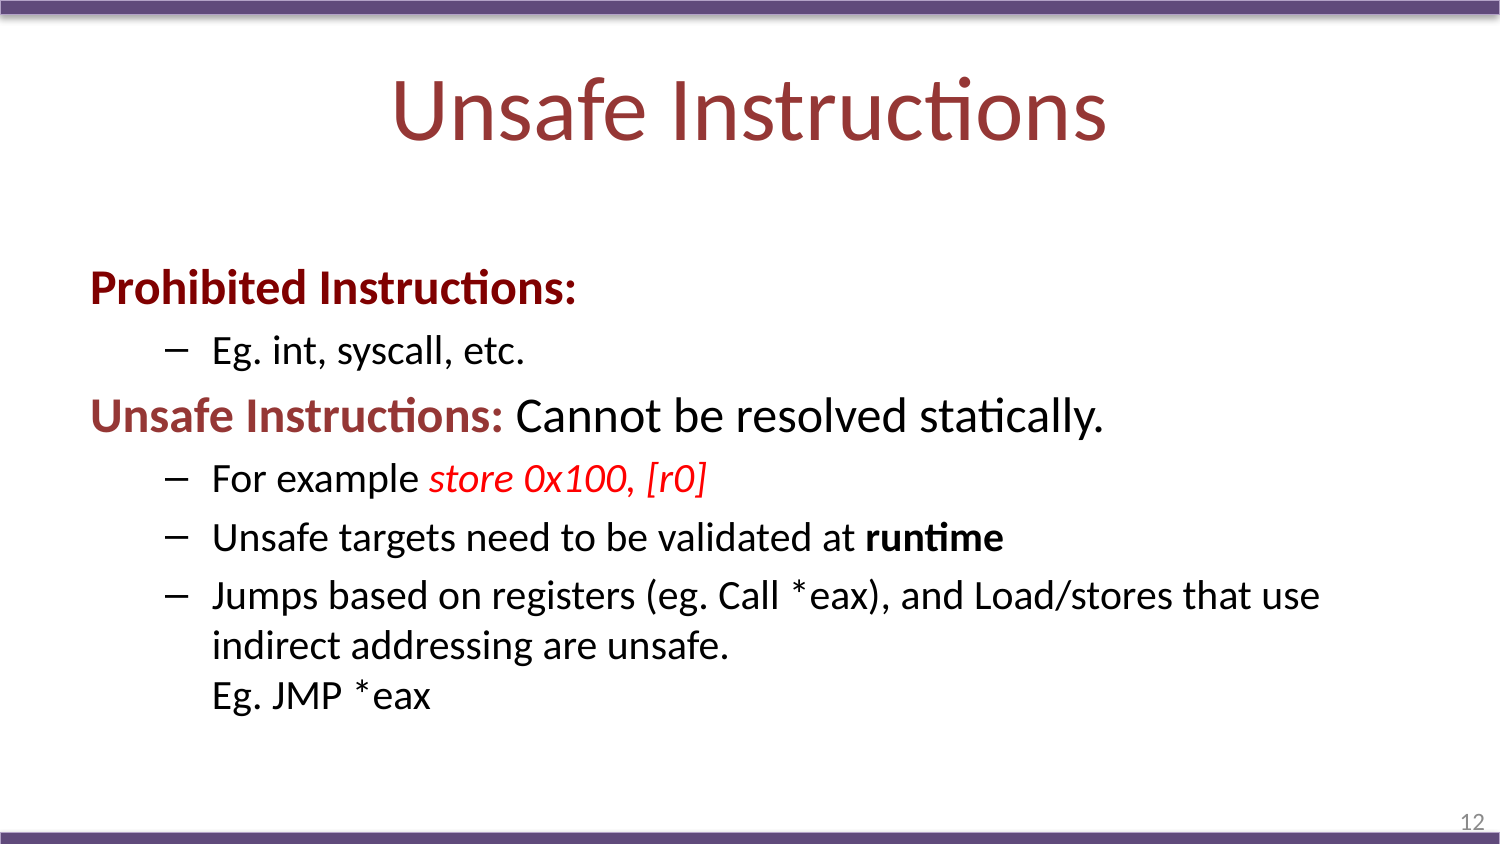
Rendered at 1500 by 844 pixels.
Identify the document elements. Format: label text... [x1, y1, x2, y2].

slide_number 12 [1149, 798, 1500, 843]
list Prohibited Instructions: Eg. int, syscall, etc. Unsafe Instructions: Cannot be resolved statically. For example store 0x100, [r0] Unsafe targets need to be validated at runtime Jumps based on registers (eg. Call *eax), and Load/stores that use indirect addressing are unsafe. Eg. JMP *eax [75, 196, 1425, 754]
title Unsafe Instructions [75, 33, 1425, 175]
